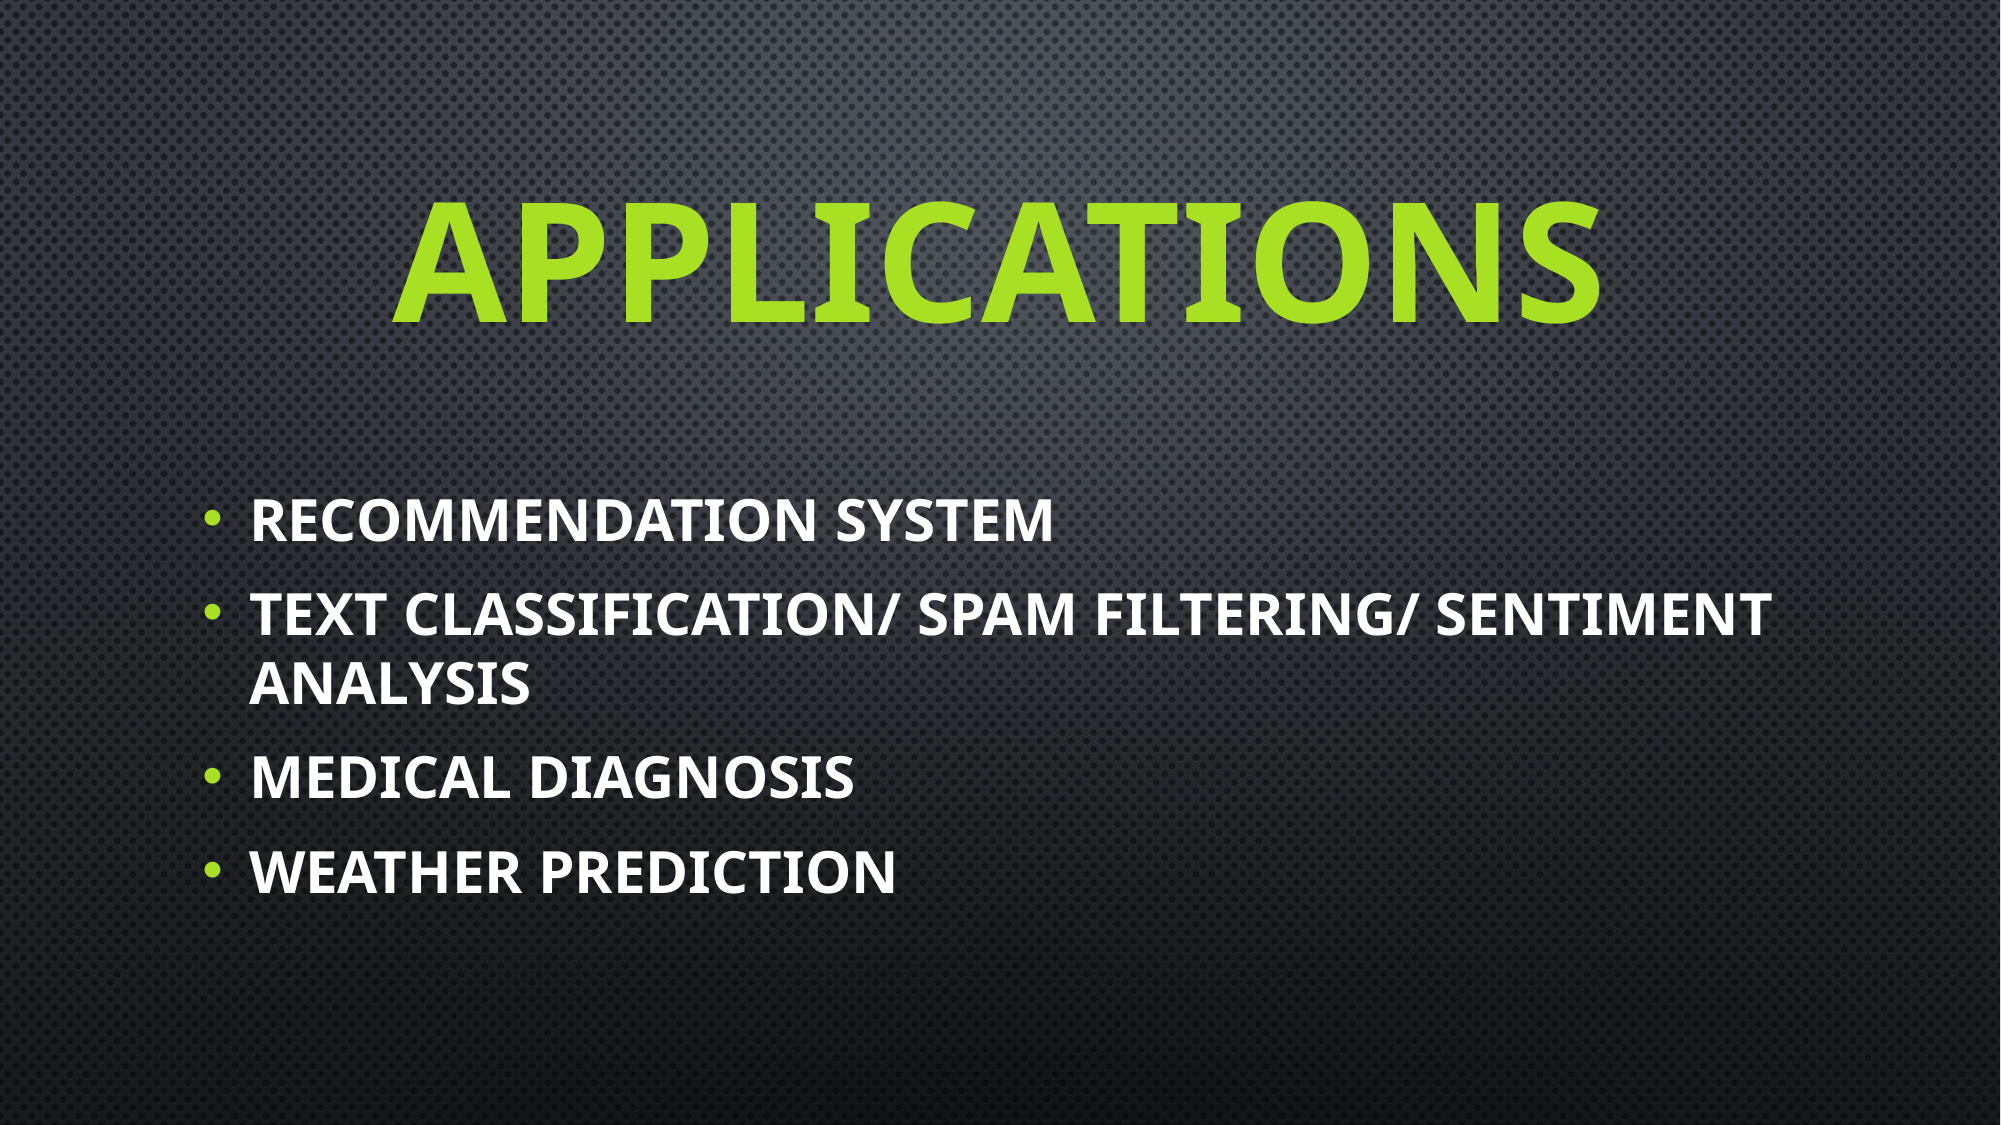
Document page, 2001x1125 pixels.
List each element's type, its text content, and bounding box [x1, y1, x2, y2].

title APPLICATIONS [187, 99, 1813, 413]
list Recommendation System Text classification/ Spam Filtering/ Sentiment Analysis medical diagnosis Weather prediction [187, 437, 1813, 950]
